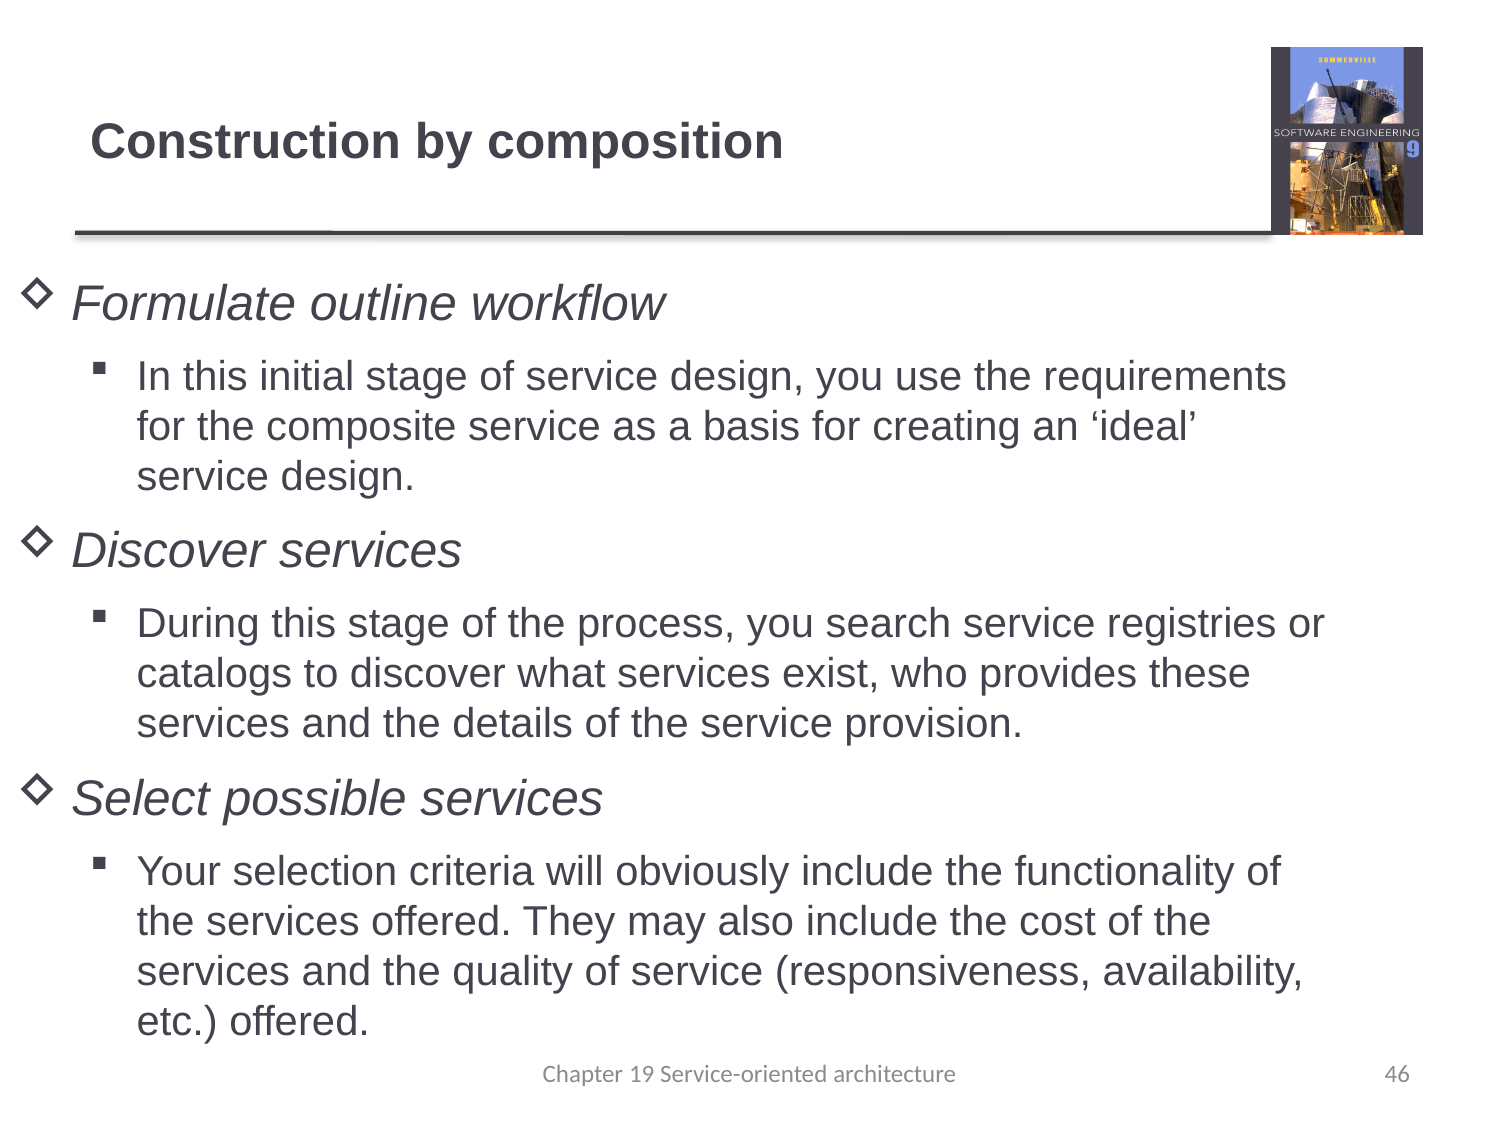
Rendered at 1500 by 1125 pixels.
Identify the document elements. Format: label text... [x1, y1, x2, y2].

footer Chapter 19 Service-oriented architecture [512, 1042, 988, 1103]
picture [1272, 47, 1423, 235]
title Construction by composition [74, 44, 1272, 233]
list Formulate outline workflow In this initial stage of service design, you use the requirements for the composite service as a basis for creating an ‘ideal’ service design. Discover services During this stage of the process, you search service registries or catalogs to discover what services exist, who provides these services and the details of the service provision. Select possible services Your selection criteria will obviously include the functionality of the services offered. They may also include the cost of the services and the quality of service (responsiveness, availability, etc.) offered. [0, 262, 1350, 1005]
slide_number 46 [1074, 1042, 1425, 1103]
